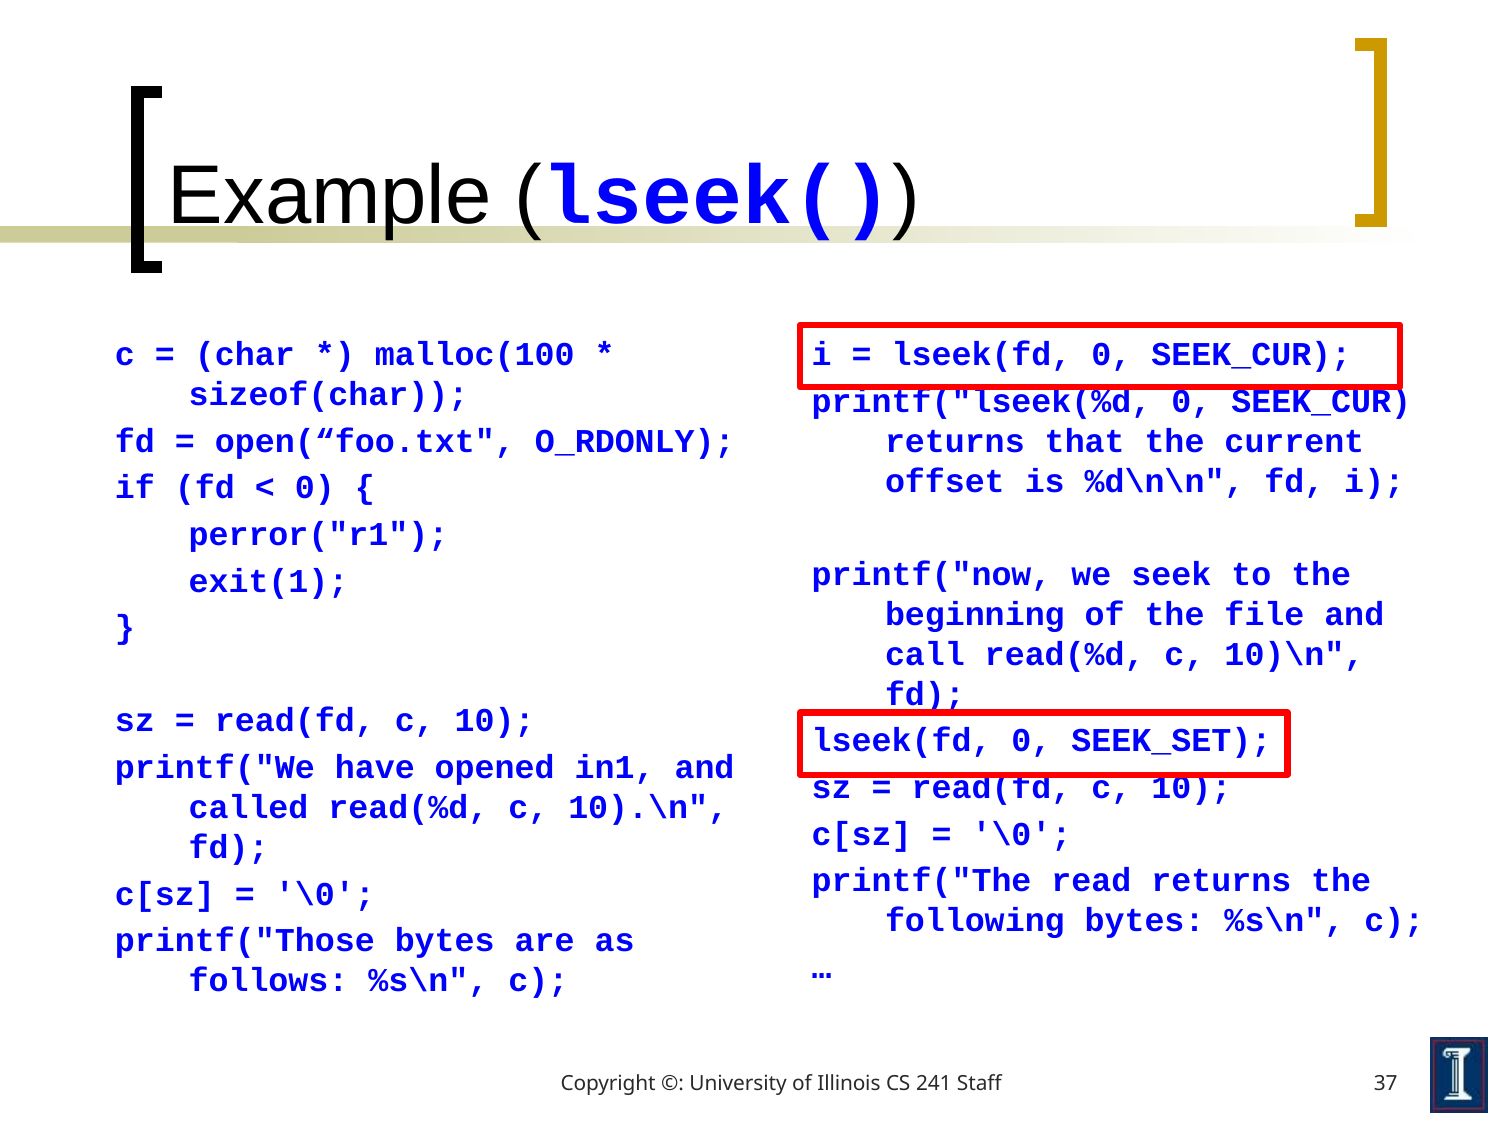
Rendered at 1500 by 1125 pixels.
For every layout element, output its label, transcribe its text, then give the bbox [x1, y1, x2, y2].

picture [1430, 1037, 1488, 1113]
footer Copyright ©: University of Illinois CS 241 Staff [462, 1062, 1099, 1101]
list c = (char *) malloc(100 * sizeof(char)); fd = open(“foo.txt", O_RDONLY); if (fd < 0) { perror("r1"); exit(1); } sz = read(fd, c, 10); printf("We have opened in1, and called read(%d, c, 10).\n", fd); c[sz] = '\0'; printf("Those bytes are as follows: %s\n", c); [99, 324, 770, 1000]
slide_number 37 [1099, 1062, 1413, 1101]
title Example (lseek()) [152, 15, 1328, 248]
text_box [799, 324, 1400, 388]
text_box [800, 712, 1288, 775]
list i = lseek(fd, 0, SEEK_CUR); printf("lseek(%d, 0, SEEK_CUR) returns that the current offset is %d\n\n", fd, i); printf("now, we seek to the beginning of the file and call read(%d, c, 10)\n", fd); lseek(fd, 0, SEEK_SET); sz = read(fd, c, 10); c[sz] = '\0'; printf("The read returns the following bytes: %s\n", c); … [796, 324, 1450, 1000]
